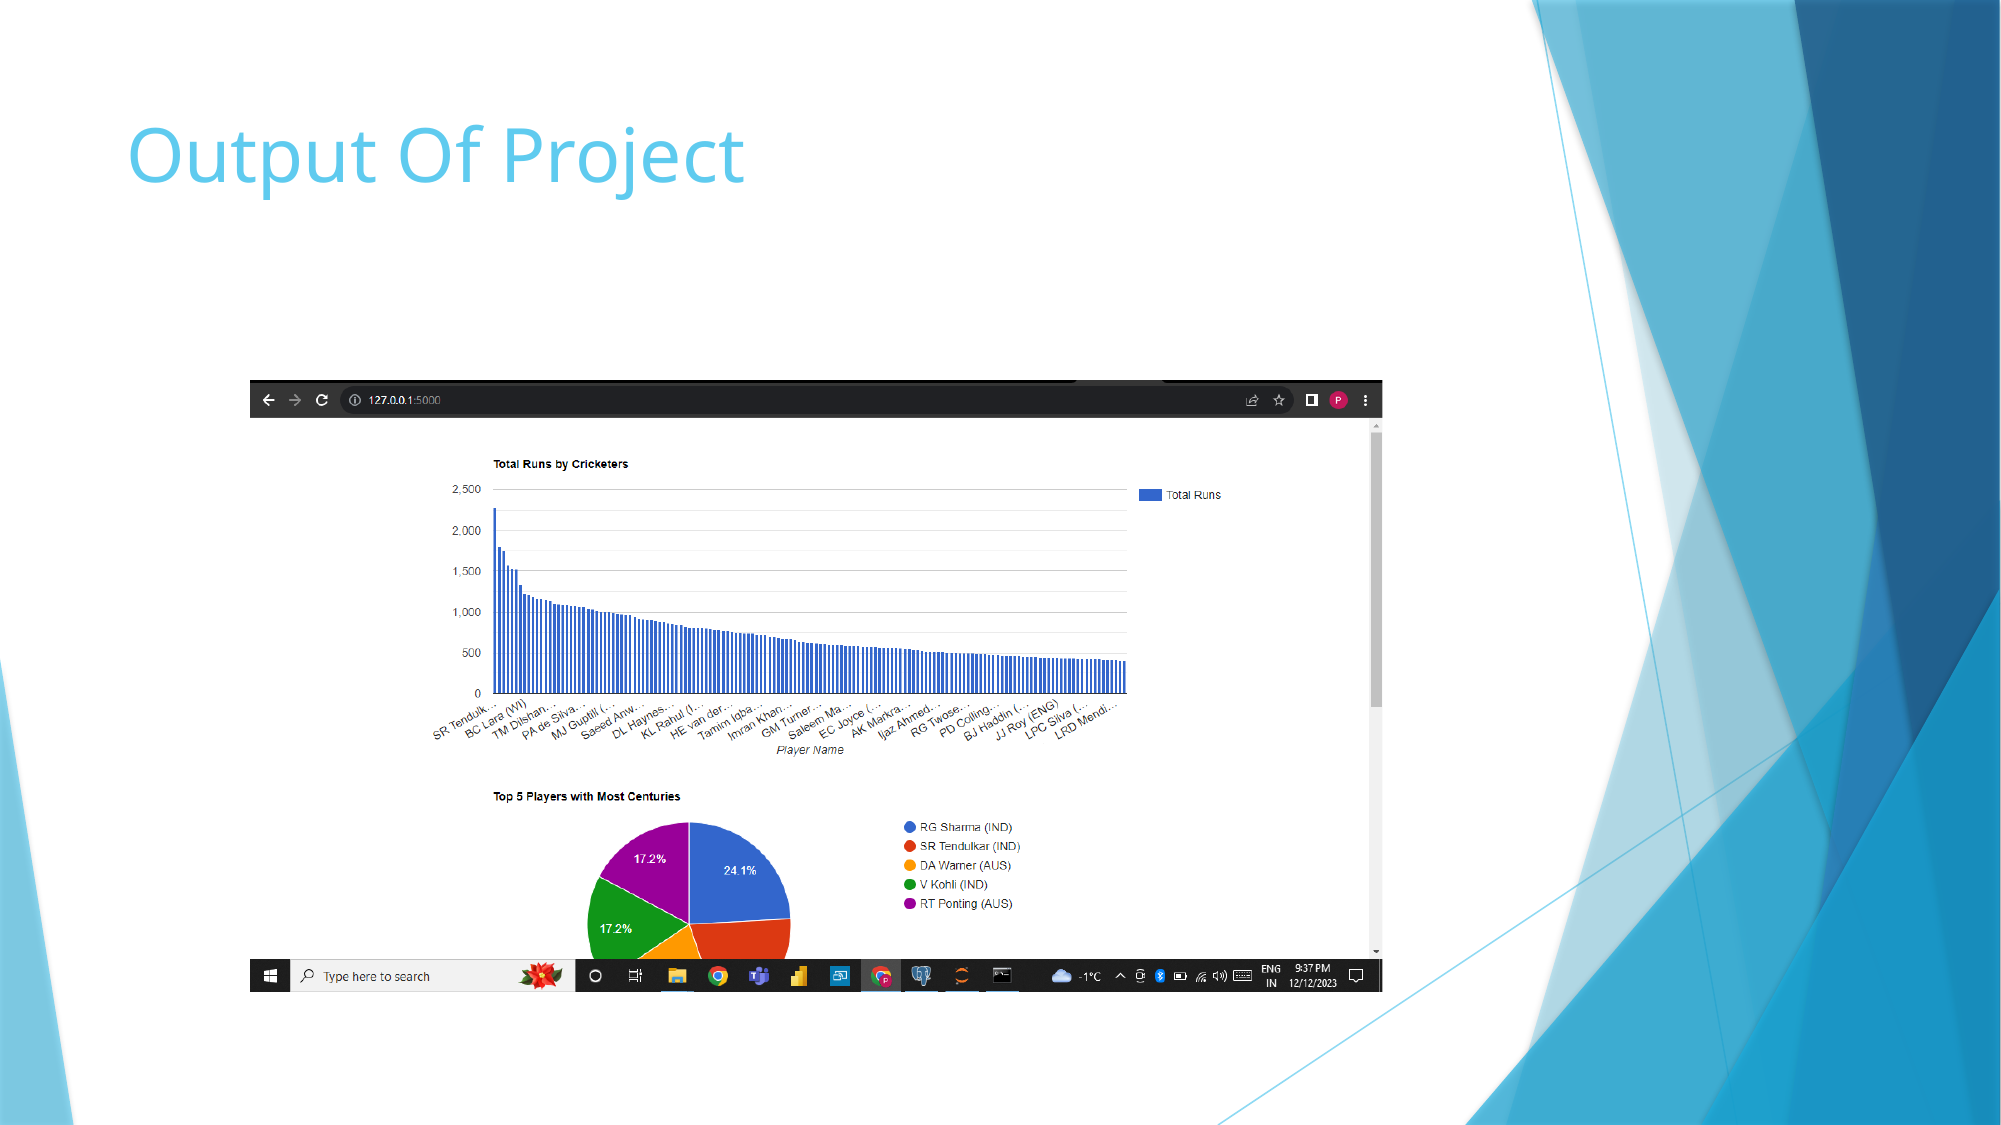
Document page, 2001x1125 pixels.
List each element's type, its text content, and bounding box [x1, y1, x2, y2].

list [249, 379, 1384, 992]
title Output Of Project [111, 99, 1522, 317]
